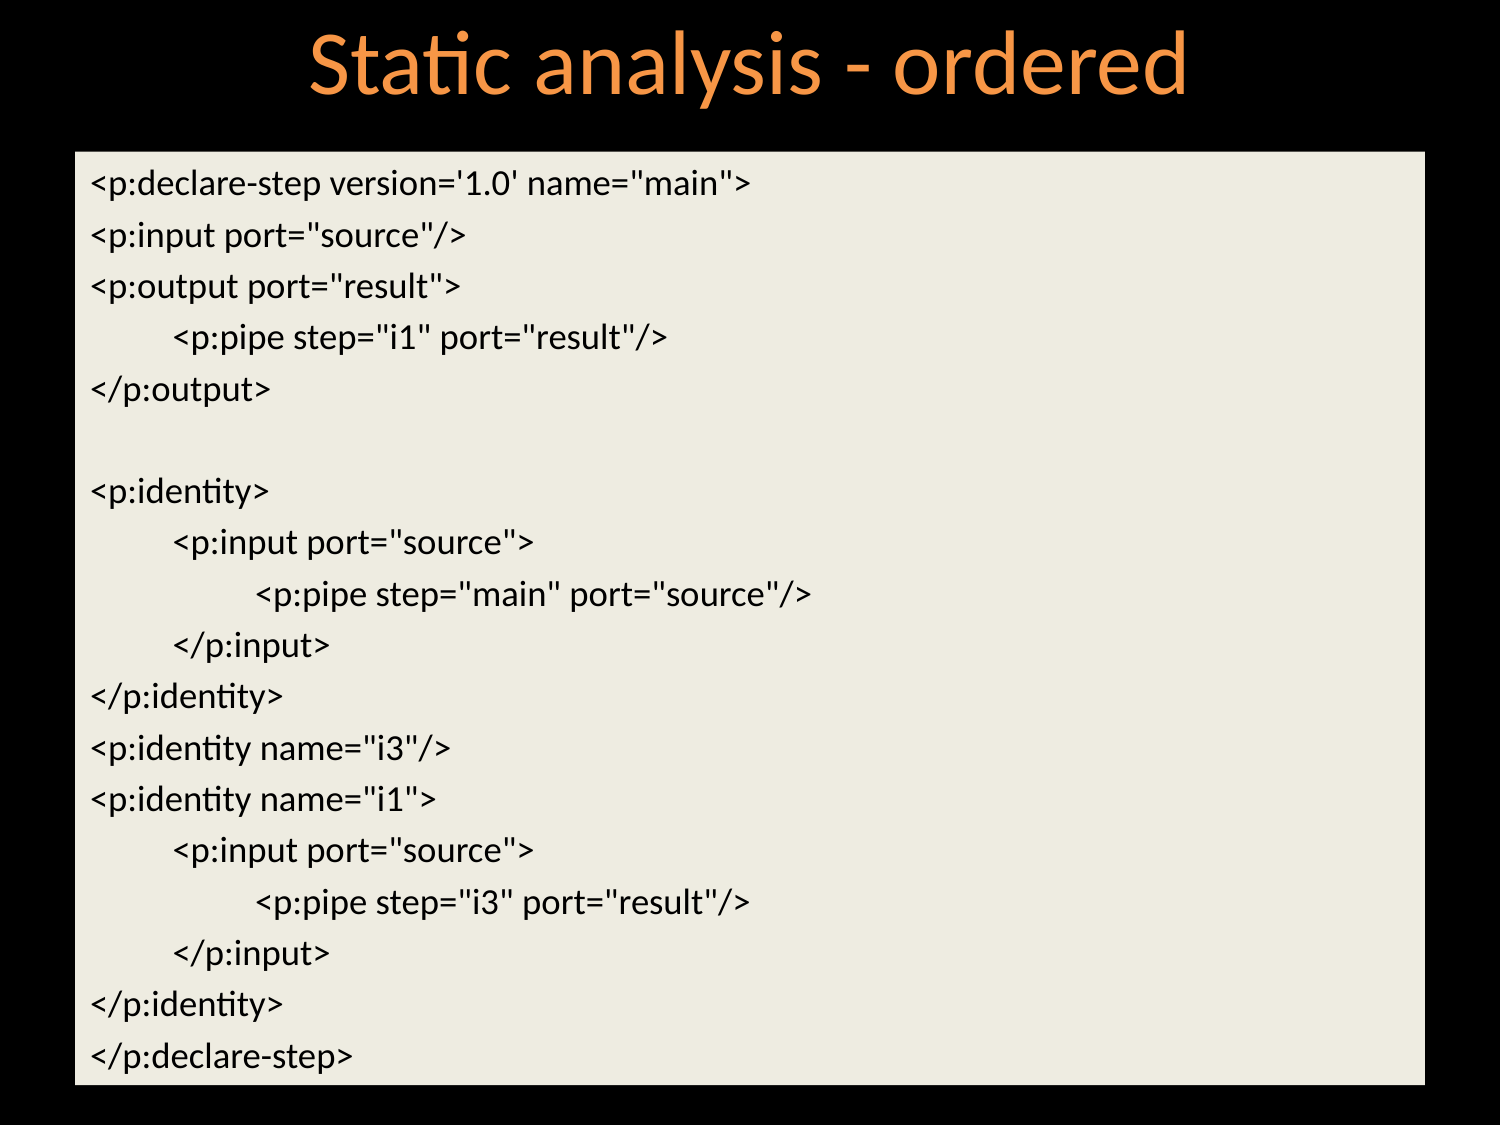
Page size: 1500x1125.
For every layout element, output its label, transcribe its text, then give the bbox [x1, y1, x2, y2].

title Static analysis - ordered [75, 0, 1425, 151]
list <p:declare-step version='1.0' name="main"> <p:input port="source"/> <p:output port="result"> <p:pipe step="i1" port="result"/> </p:output> <p:identity> <p:input port="source"> <p:pipe step="main" port="source"/> </p:input> </p:identity> <p:identity name="i3"/> <p:identity name="i1"> <p:input port="source"> <p:pipe step="i3" port="result"/> </p:input> </p:identity> </p:declare-step> [75, 151, 1425, 1086]
